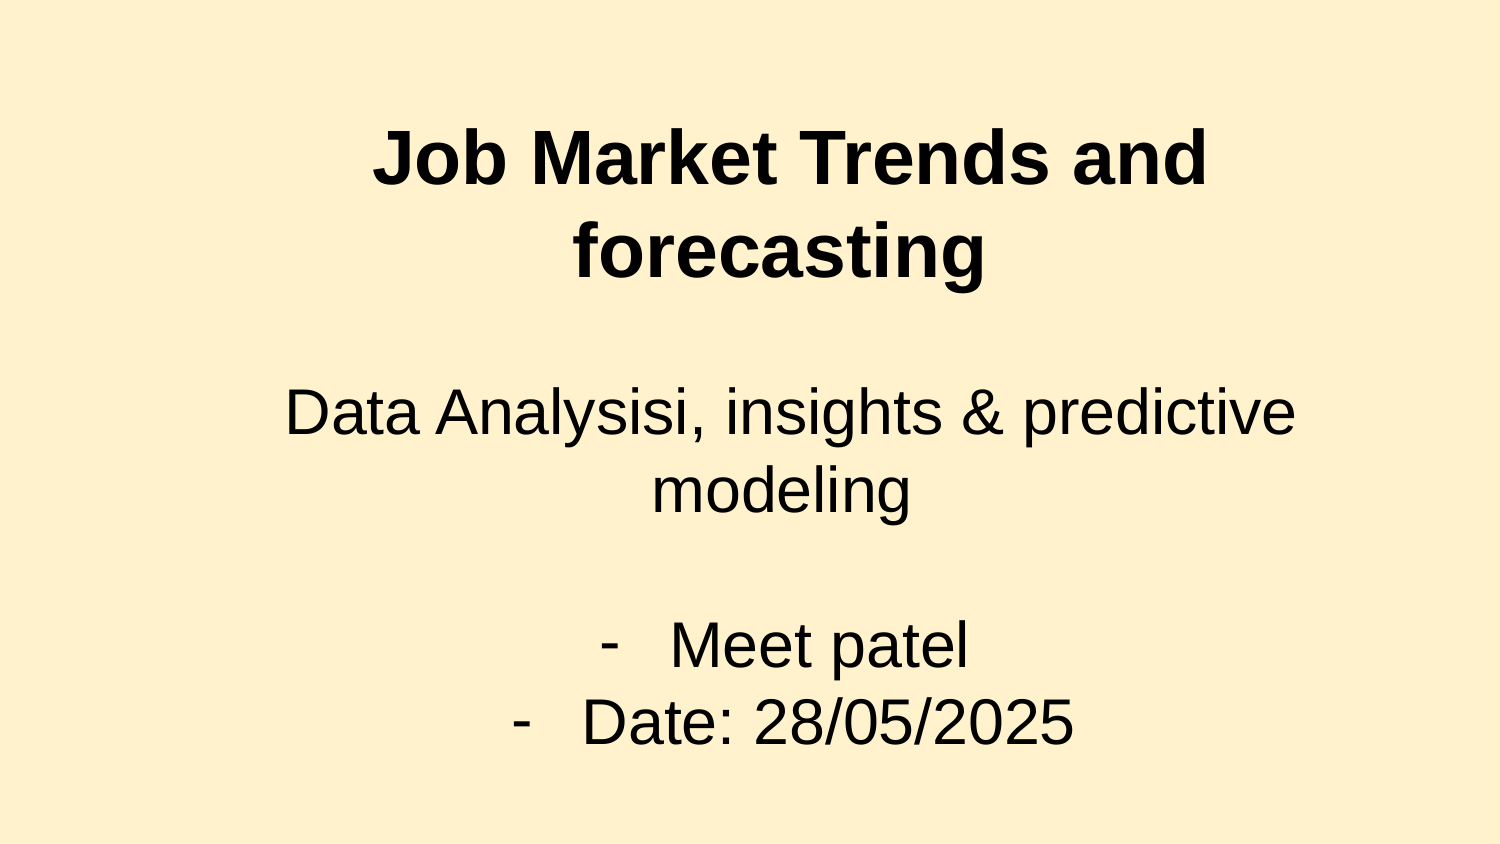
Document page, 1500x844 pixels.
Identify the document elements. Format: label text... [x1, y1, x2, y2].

text_box Job Market Trends and forecasting Data Analysisi, insights & predictive modeling Meet patel Date: 28/05/2025 [251, 92, 1332, 818]
